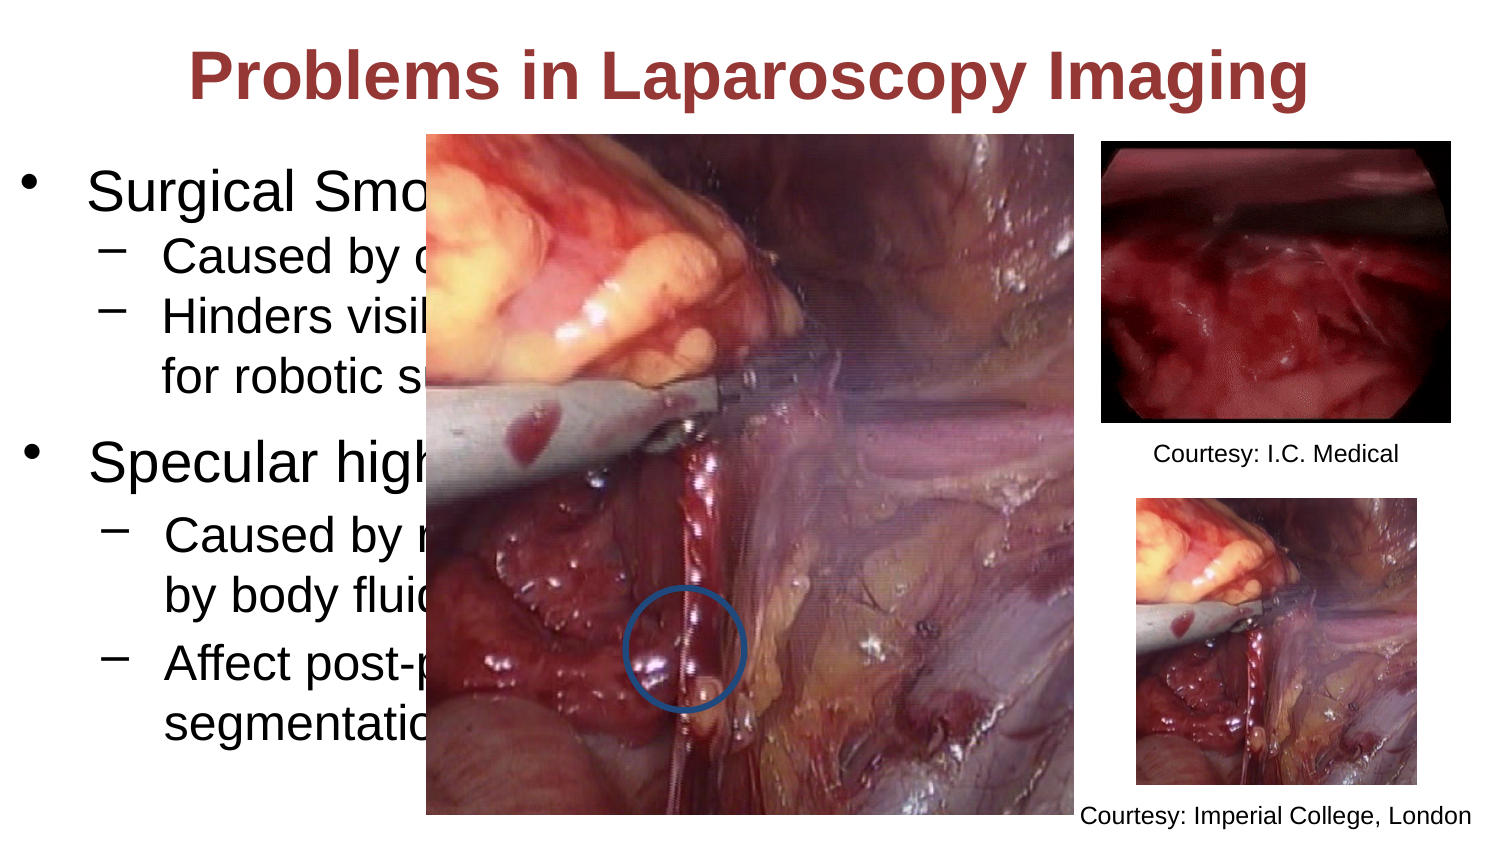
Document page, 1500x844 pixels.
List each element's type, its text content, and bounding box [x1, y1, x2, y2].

list Surgical Smoke Caused by cauterization of tissue Hinders visibility, instrument tracking for robotic surgery [0, 141, 420, 408]
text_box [425, 134, 1075, 815]
title Problems in Laparoscopy Imaging [0, 1, 1500, 142]
text_box Specular highlights Caused by reflection of strobe light by body fluids Affect post-processing, e.g., segmentation, tumor detection [0, 408, 993, 834]
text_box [1060, 497, 1492, 834]
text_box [1101, 141, 1452, 467]
